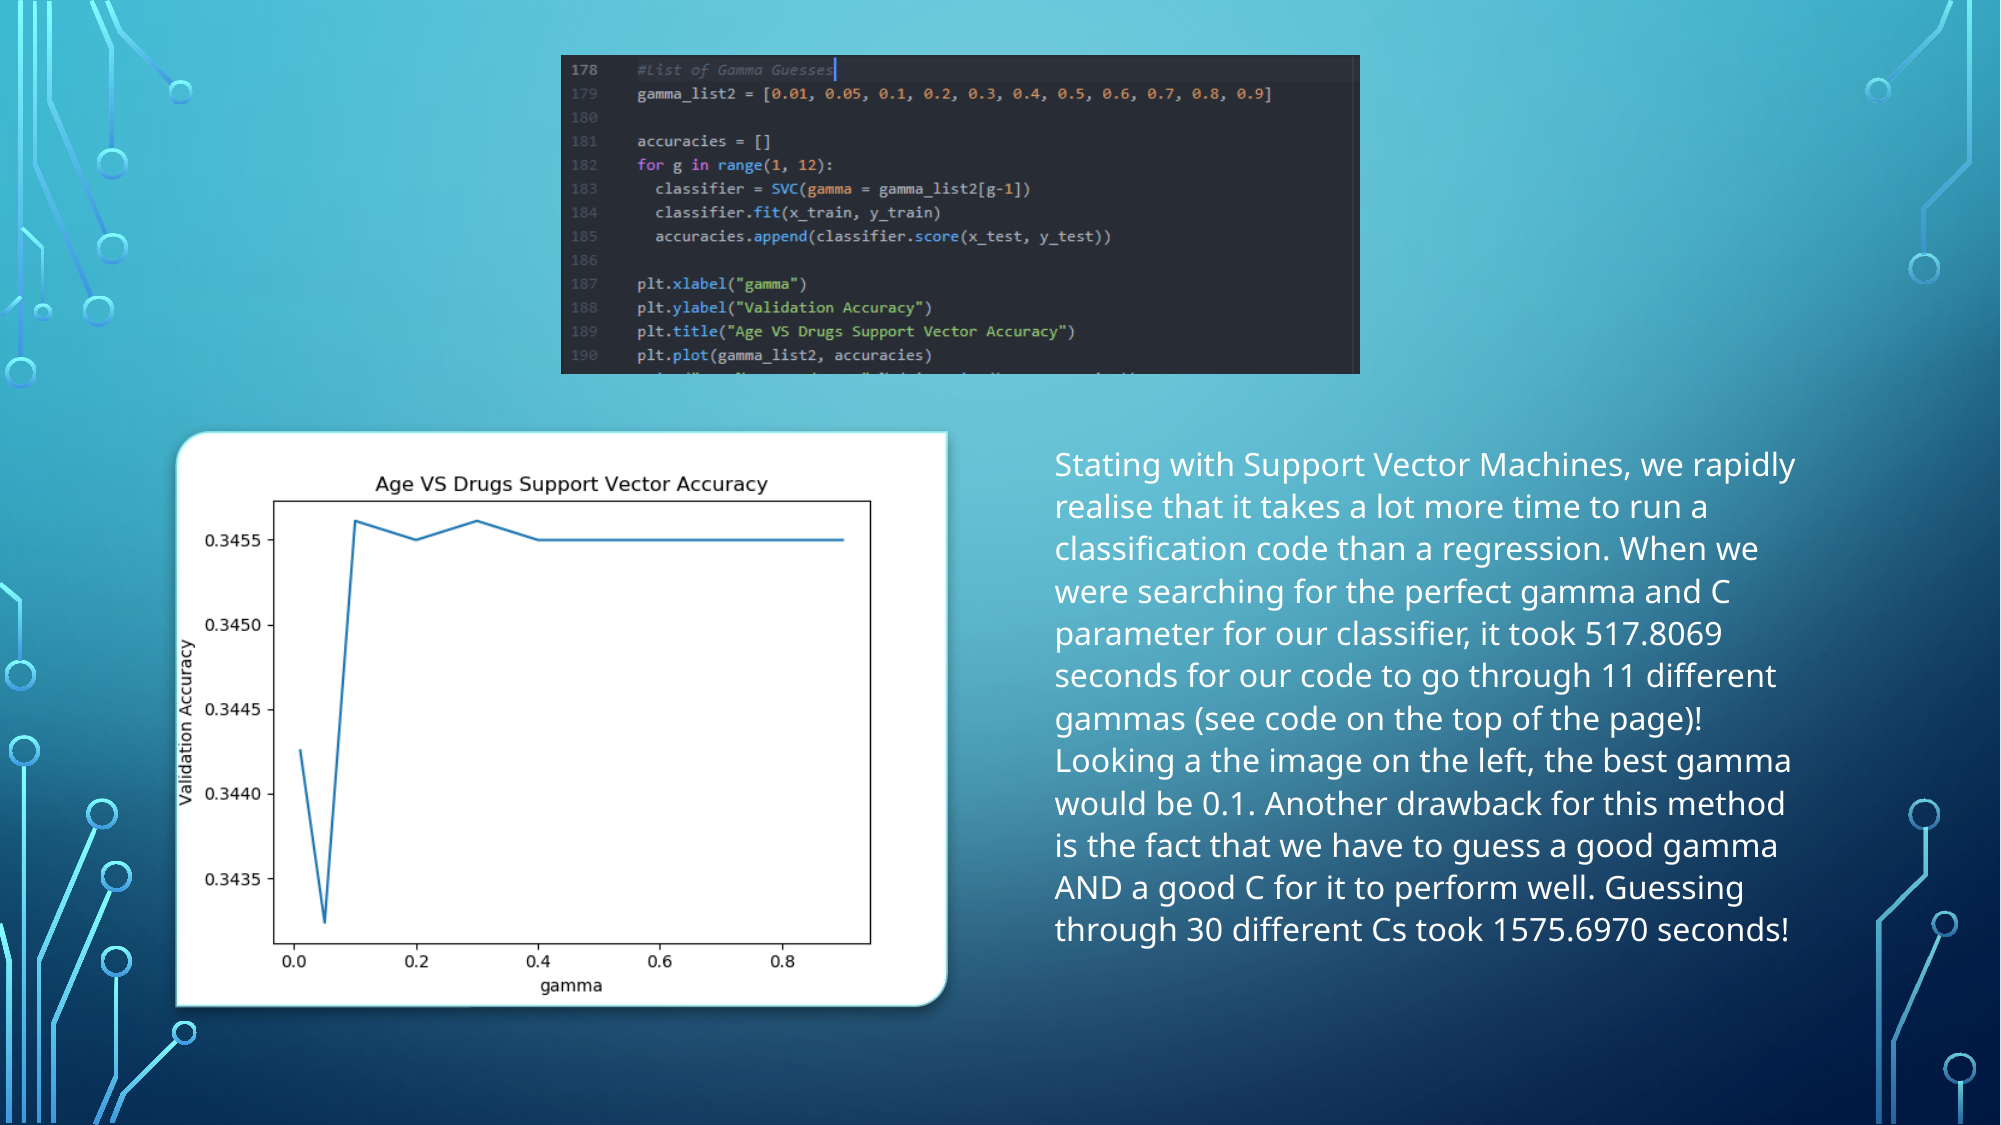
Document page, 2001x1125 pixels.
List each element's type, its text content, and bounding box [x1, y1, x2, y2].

picture [176, 432, 947, 1006]
picture [561, 54, 1360, 375]
list Stating with Support Vector Machines, we rapidly realise that it takes a lot more time to run a classification code than a regression. When we were searching for the perfect gamma and C parameter for our classifier, it took 517.8069 seconds for our code to go through 11 different gammas (see code on the top of the page)! Looking a the image on the left, the best gamma would be 0.1. Another drawback for this method is the fact that we have to guess a good gamma AND a good C for it to perform well. Guessing through 30 different Cs took 1575.6970 seconds! [1039, 432, 1813, 1006]
